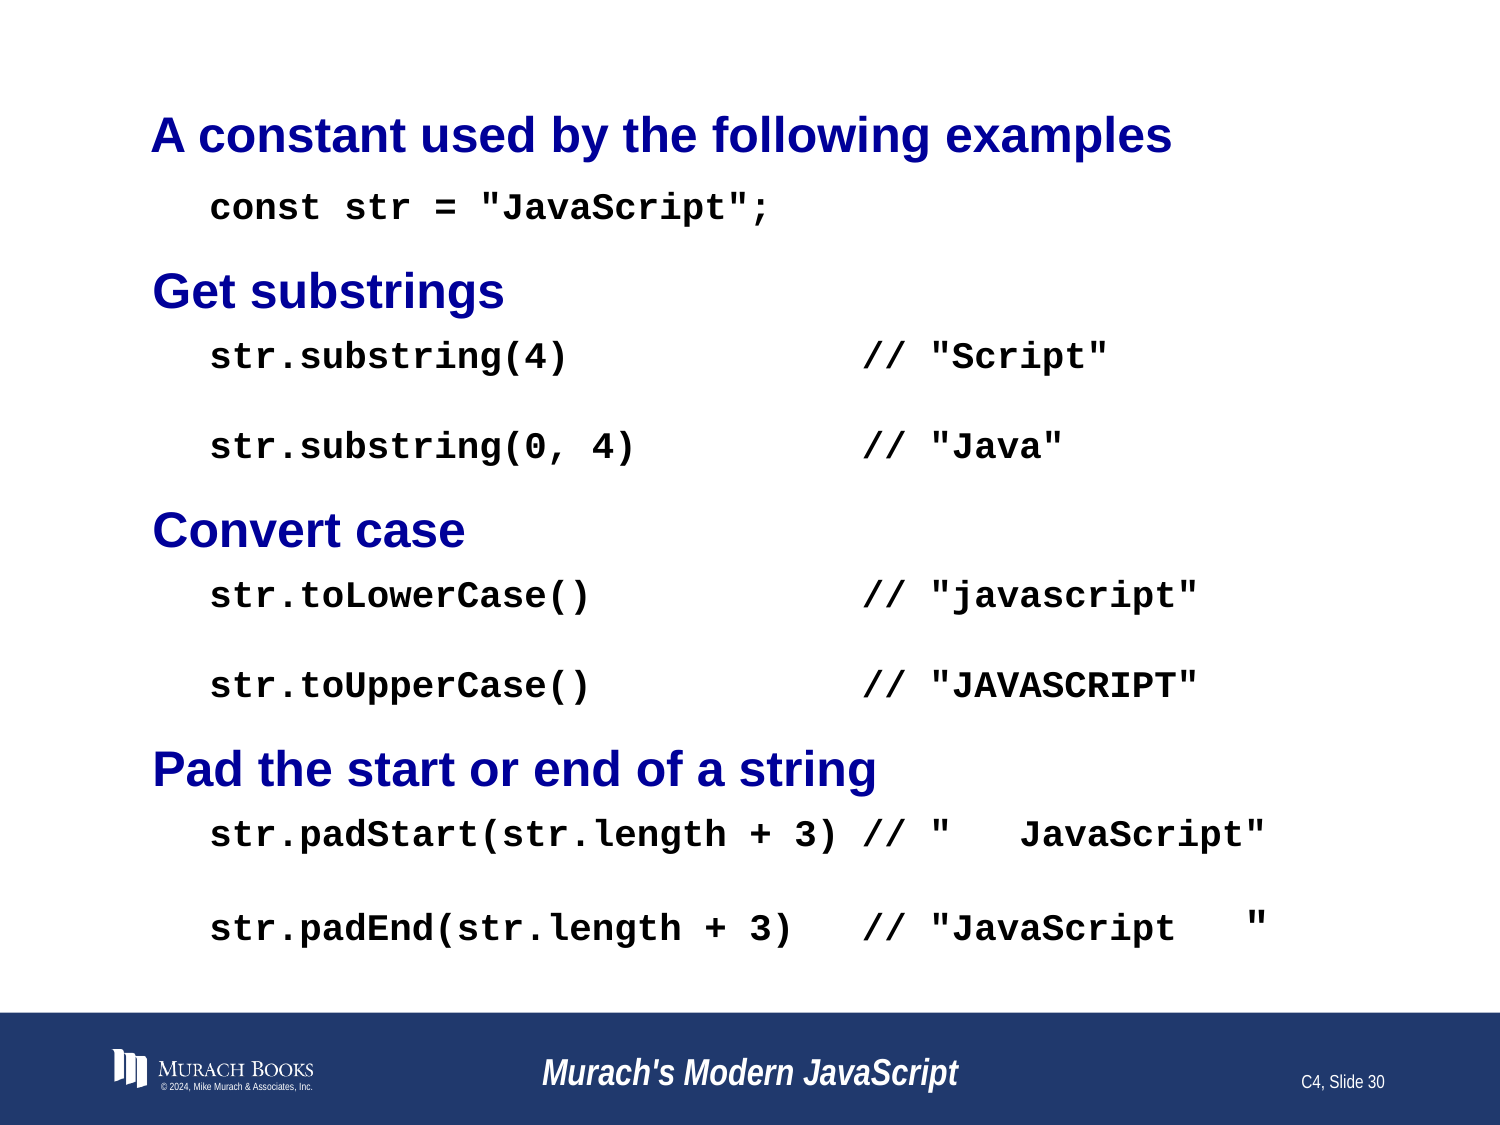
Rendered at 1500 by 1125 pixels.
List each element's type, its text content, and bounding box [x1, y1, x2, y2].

title A constant used by the following examples [150, 102, 1350, 164]
footer © 2024, Mike Murach & Associates, Inc. [12, 1025, 450, 1100]
slide_number Murach's Modern JavaScript [450, 1025, 1050, 1100]
list const str = "JavaScript"; Get substrings str.substring(4) // "Script" str.substring(0, 4) // "Java" Convert case str.toLowerCase() // "javascript" str.toUpperCase() // "JAVASCRIPT" Pad the start or end of a string str.padStart(str.length + 3) // " JavaScript" str.padEnd(str.length + 3) // "JavaScript " [137, 174, 1350, 975]
slide_number C4, Slide 30 [1087, 1025, 1400, 1100]
